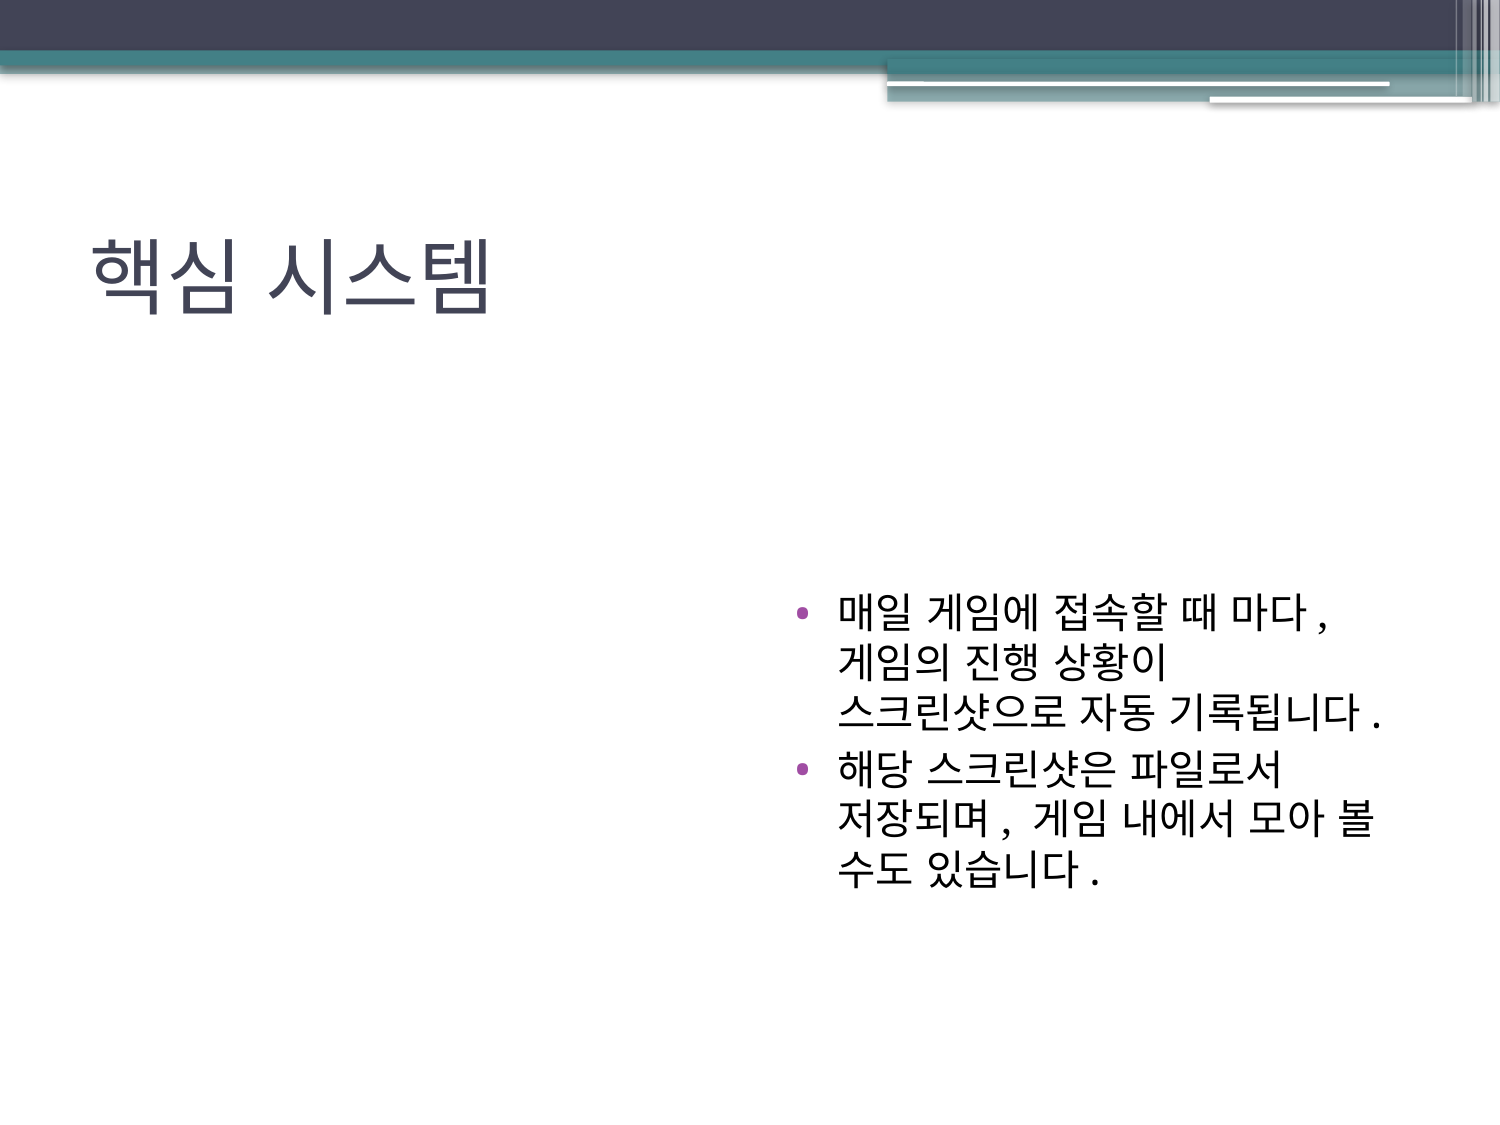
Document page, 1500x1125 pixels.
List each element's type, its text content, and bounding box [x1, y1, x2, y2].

title 핵심 시스템 [75, 187, 1425, 363]
list 매일 게임에 접속할 때 마다, 게임의 진행 상황이 스크린샷으로 자동 기록됩니다. 해당 스크린샷은 파일로서 저장되며, 게임 내에서 모아 볼 수도 있습니다. [762, 368, 1425, 1112]
